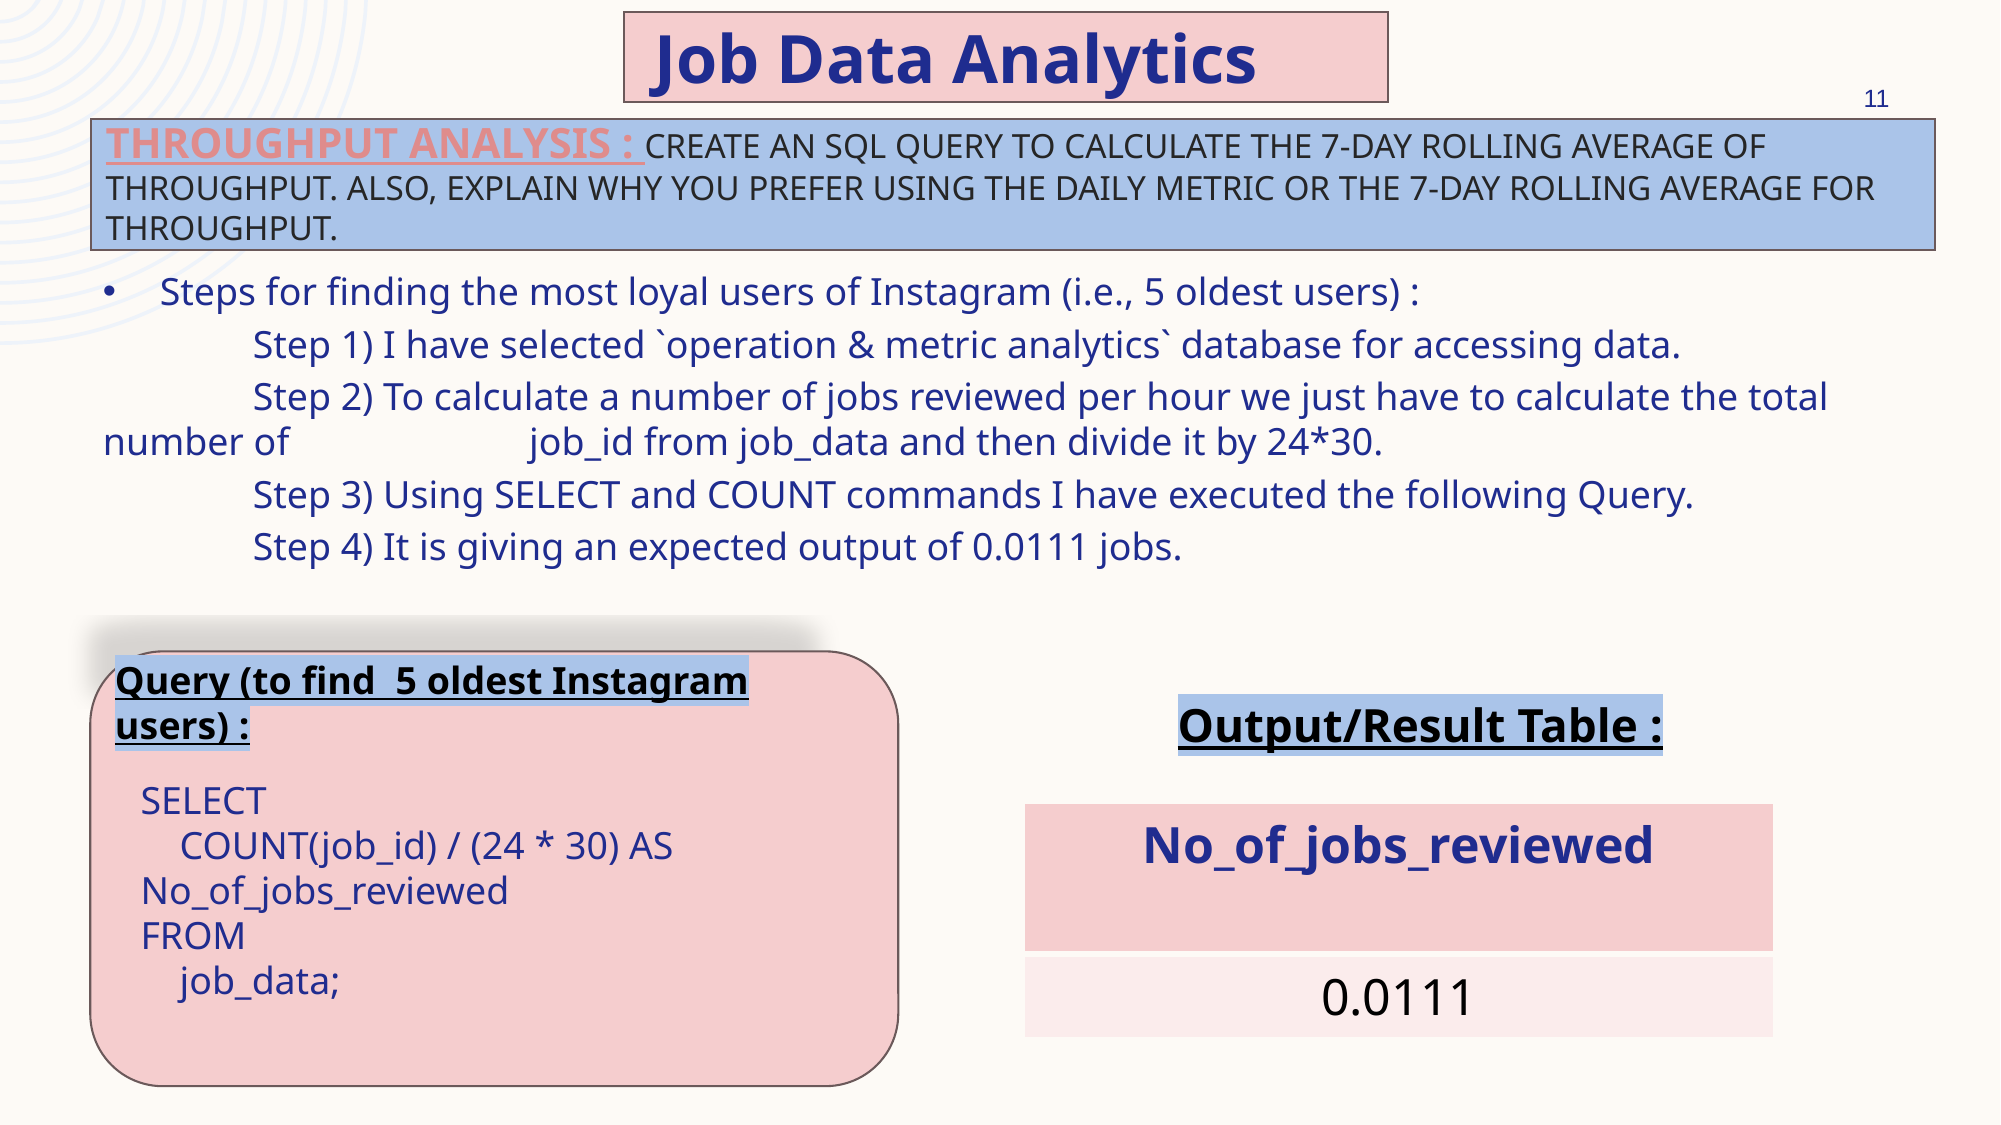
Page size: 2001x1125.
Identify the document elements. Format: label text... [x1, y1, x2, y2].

table_cell 0.0111 [1025, 957, 1773, 1037]
text_box Query (to find 5 oldest Instagram users) : [100, 649, 838, 755]
footer Job Data Analytics [639, 38, 1389, 75]
title Throughput Analysis : Create an SQL query to calculate the 7-day rolling average of throughput. Also, explain why you prefer using the daily metric or the 7-day rolling average for throughput. [90, 109, 1958, 261]
list Steps for finding the most loyal users of Instagram (i.e., 5 oldest users) : Step 1) I have selected `operation & metric analytics` database for accessing data. Step 2) To calculate a number of jobs reviewed per hour we just have to calculate the total number of job_id from job_data and then divide it by 24*30. Step 3) Using SELECT and COUNT commands I have executed the following Query. Step 4) It is giving an expected output of 0.0111 jobs. [87, 260, 1912, 578]
text_box Output/Result Table : [1162, 689, 2000, 971]
slide_number 11 [1795, 75, 1958, 120]
text_box SELECT COUNT(job_id) / (24 * 30) AS No_of_jobs_reviewed FROM job_data; [125, 769, 863, 1010]
text_box [623, 11, 1389, 103]
text_box [89, 651, 900, 1088]
table_header No_of_jobs_reviewed [1025, 804, 1773, 951]
